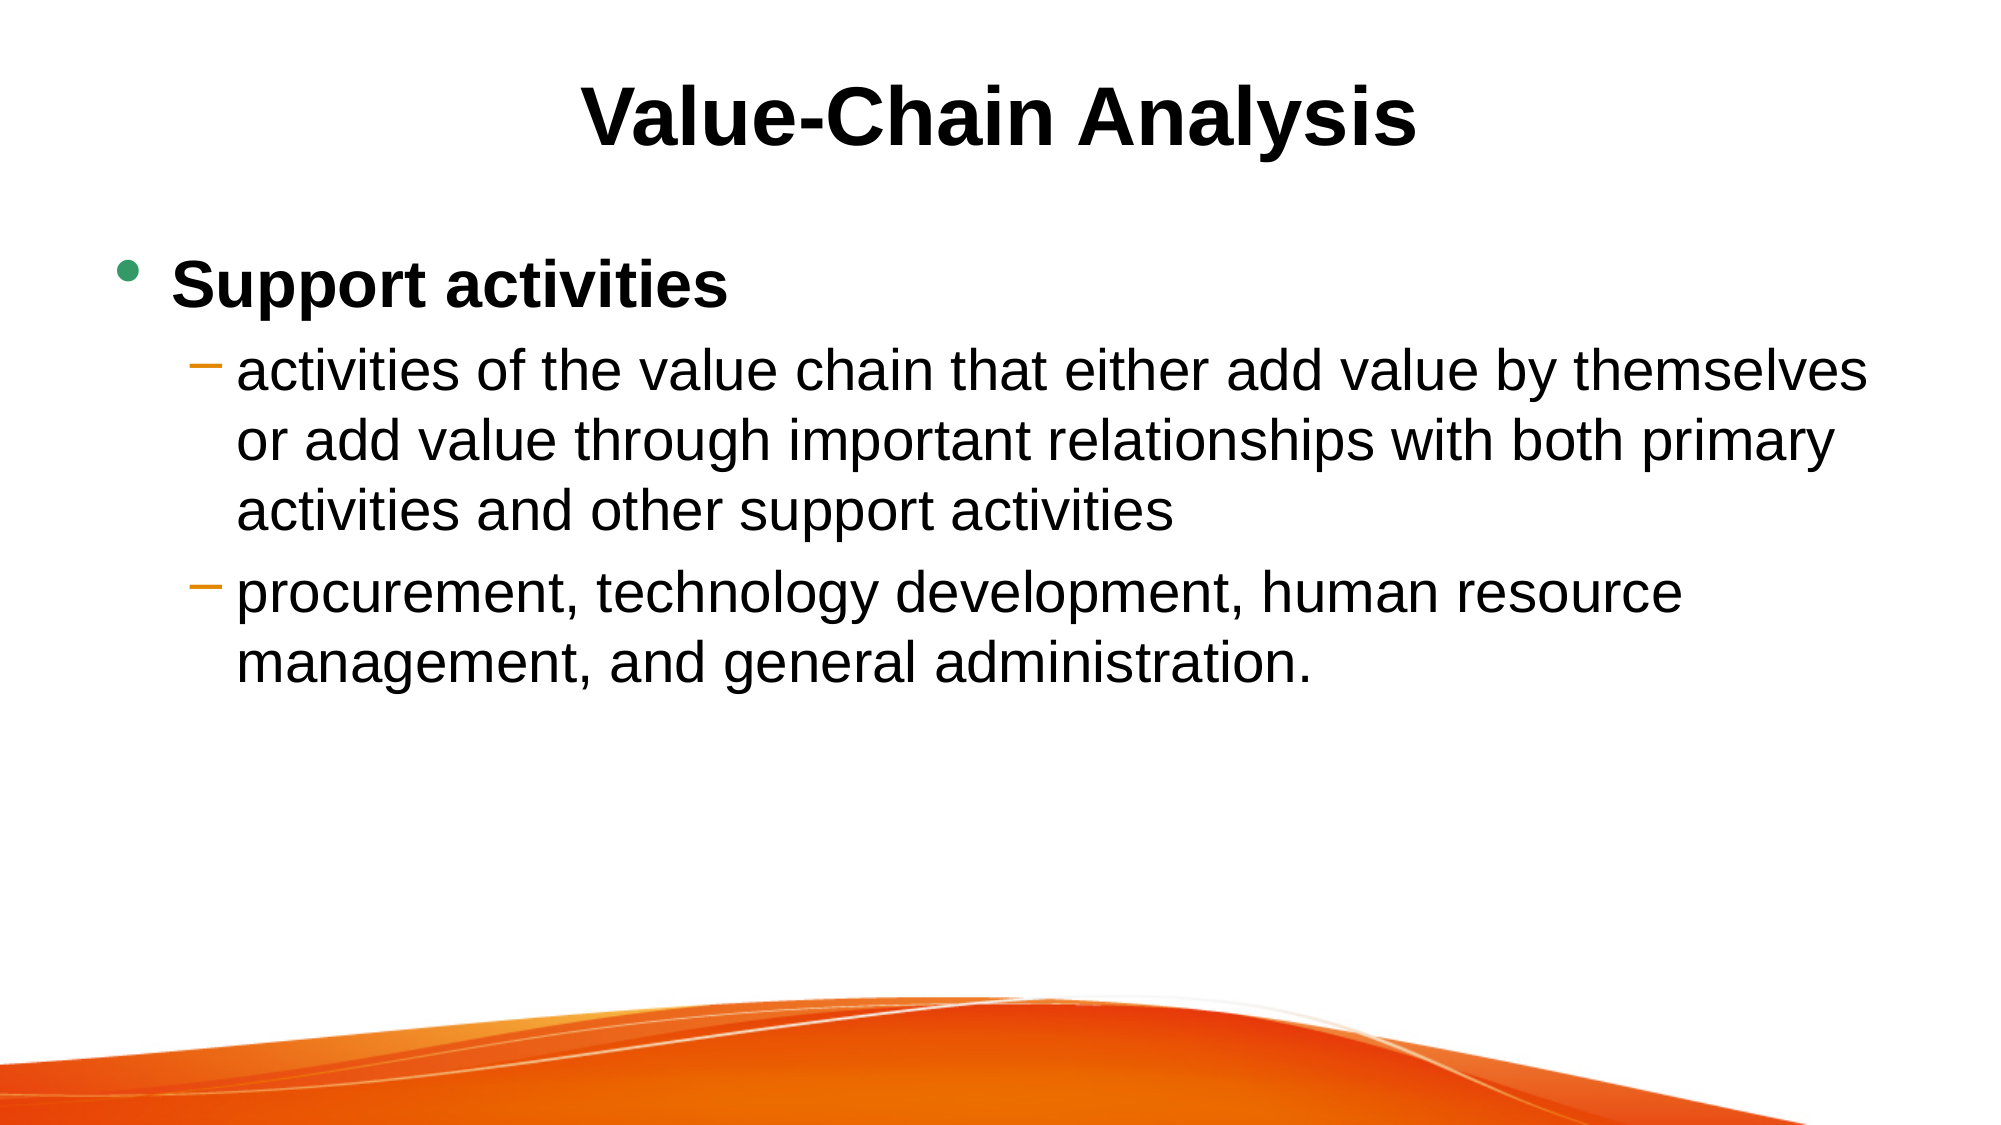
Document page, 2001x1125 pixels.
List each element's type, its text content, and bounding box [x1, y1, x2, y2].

picture [0, 0, 2000, 1125]
list Support activities activities of the value chain that either add value by themselves or add value through important relationships with both primary activities and other support activities procurement, technology development, human resource management, and general administration. [99, 233, 1901, 1125]
title Value-Chain Analysis [99, 30, 1901, 193]
